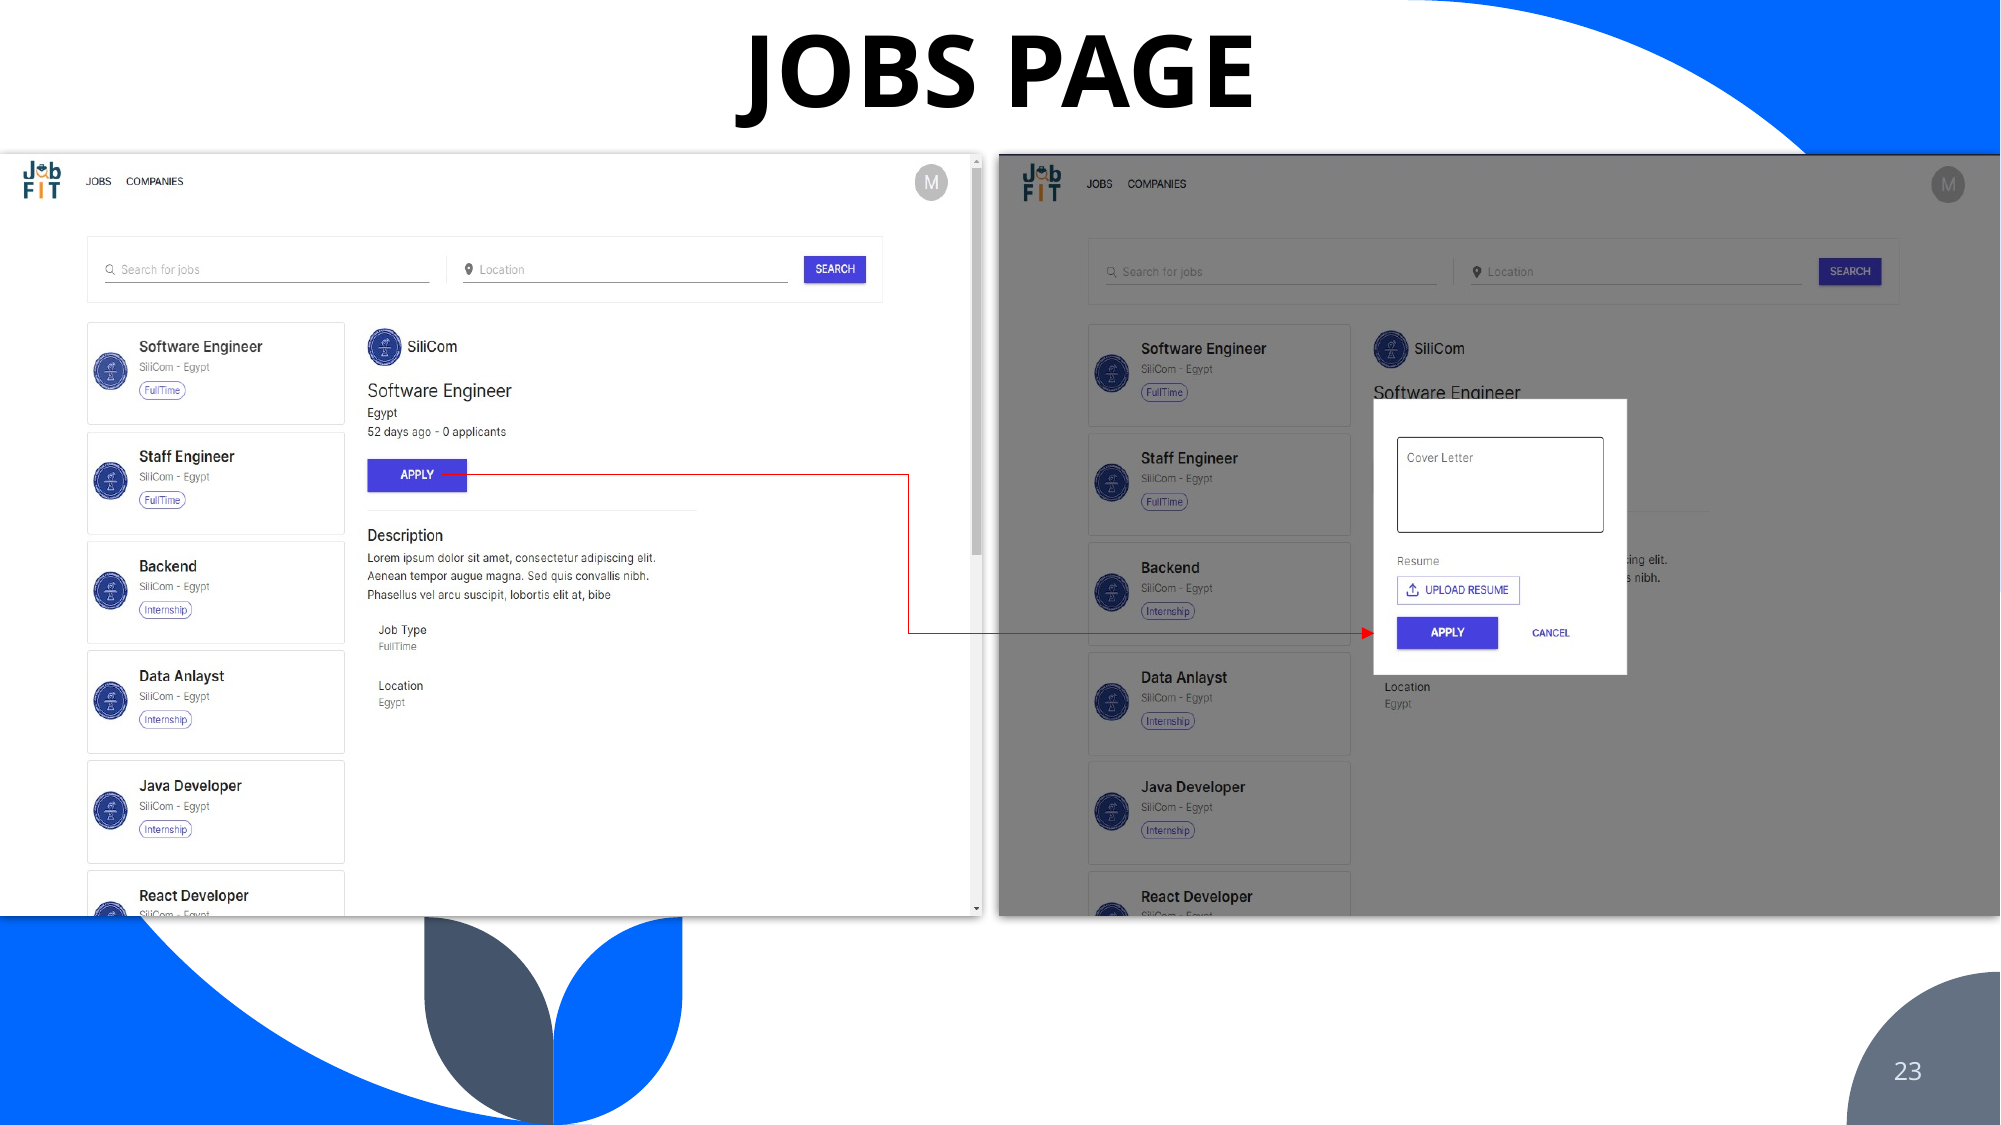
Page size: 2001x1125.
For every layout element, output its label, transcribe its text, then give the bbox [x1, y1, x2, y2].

title JOBS PAGE [728, 27, 1405, 137]
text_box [442, 474, 1375, 634]
slide_number 23 [1665, 1042, 1938, 1103]
picture [999, 154, 2000, 916]
picture [0, 154, 982, 916]
